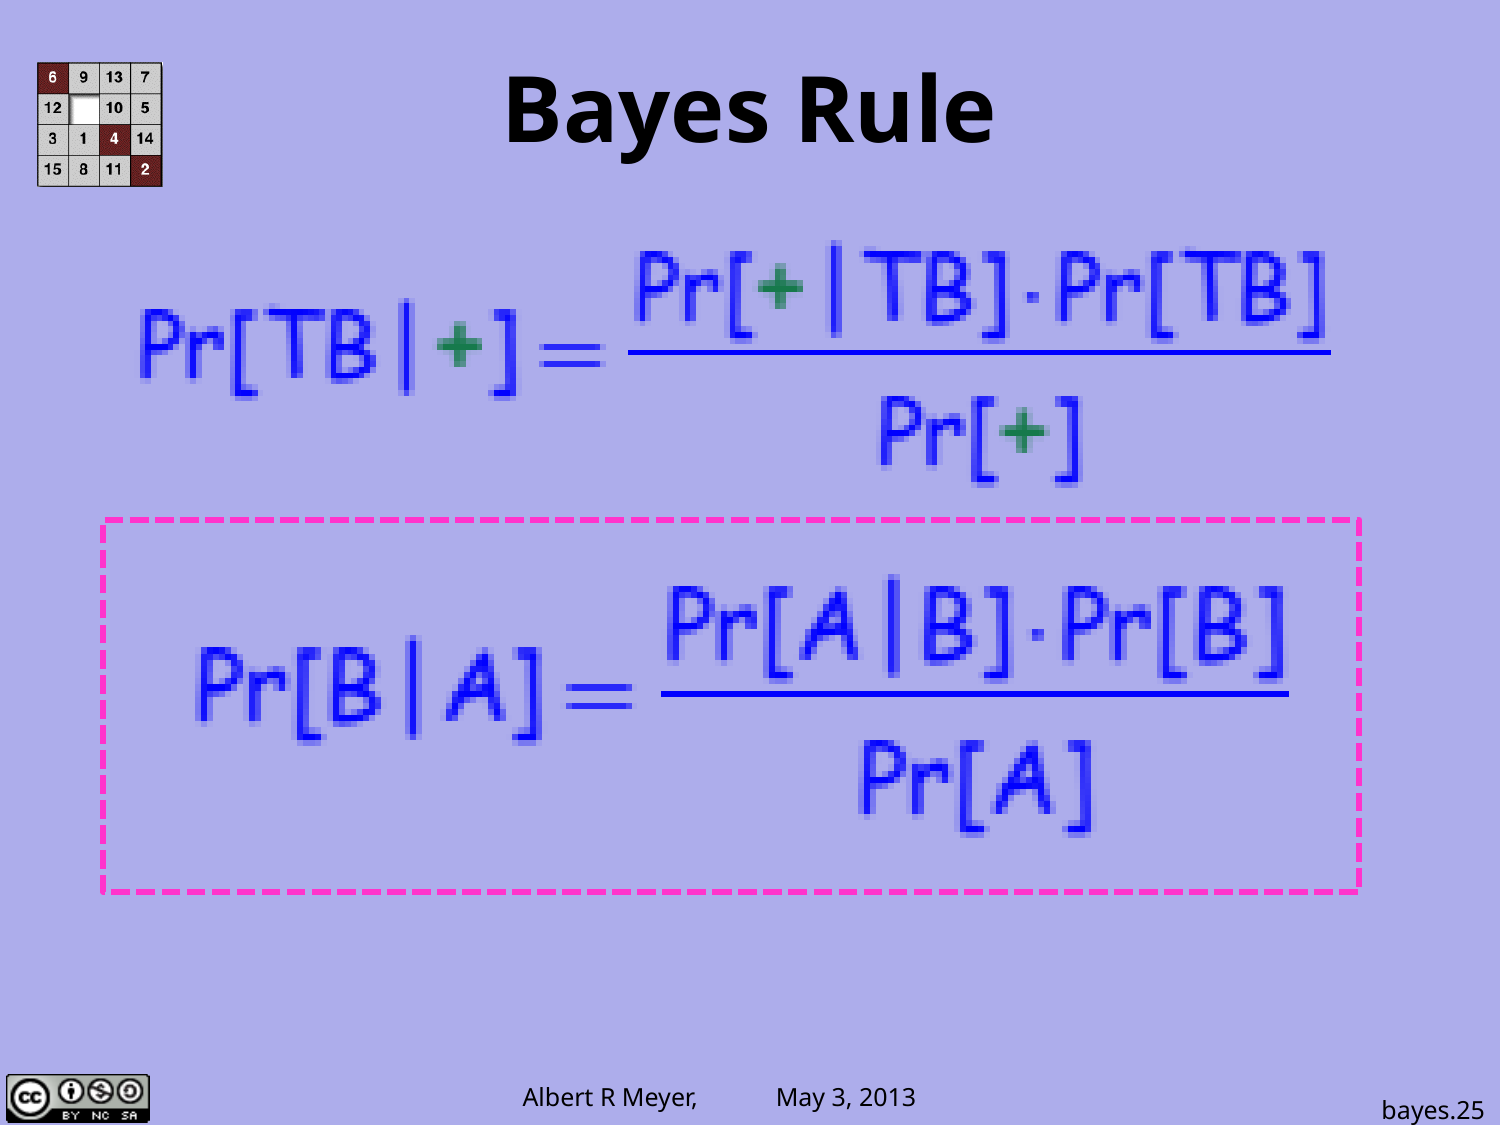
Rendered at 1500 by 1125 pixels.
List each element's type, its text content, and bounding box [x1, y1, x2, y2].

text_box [129, 199, 1338, 489]
slide_number bayes.25 [1262, 1087, 1500, 1125]
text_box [184, 530, 1301, 840]
picture [37, 62, 163, 187]
title Bayes Rule [212, 37, 1288, 176]
text_box [103, 519, 1360, 892]
picture [6, 1074, 150, 1123]
